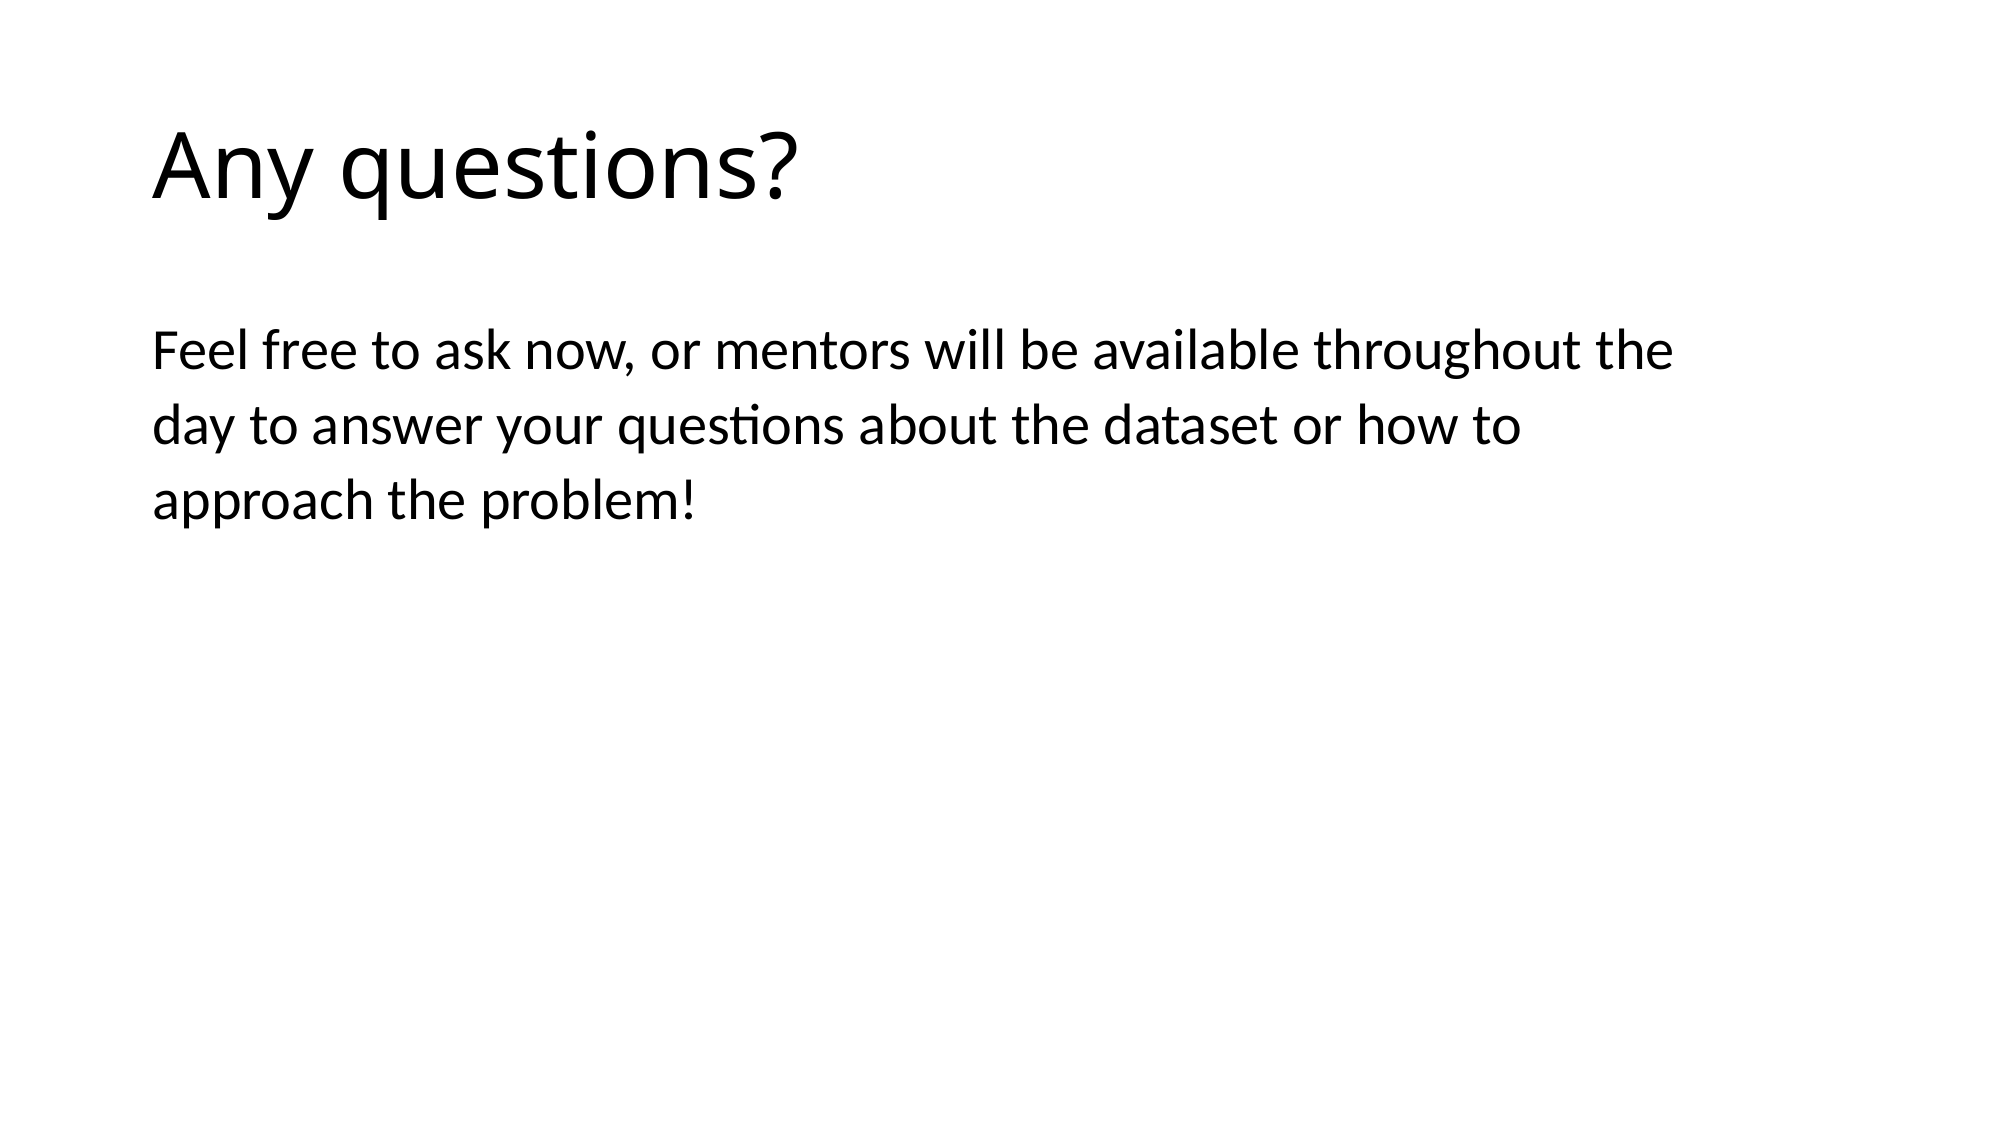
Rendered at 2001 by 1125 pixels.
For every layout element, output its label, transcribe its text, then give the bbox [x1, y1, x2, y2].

list Feel free to ask now, or mentors will be available throughout the day to answer your questions about the dataset or how to approach the problem! [137, 299, 1748, 1014]
title Any questions? [137, 59, 1863, 278]
